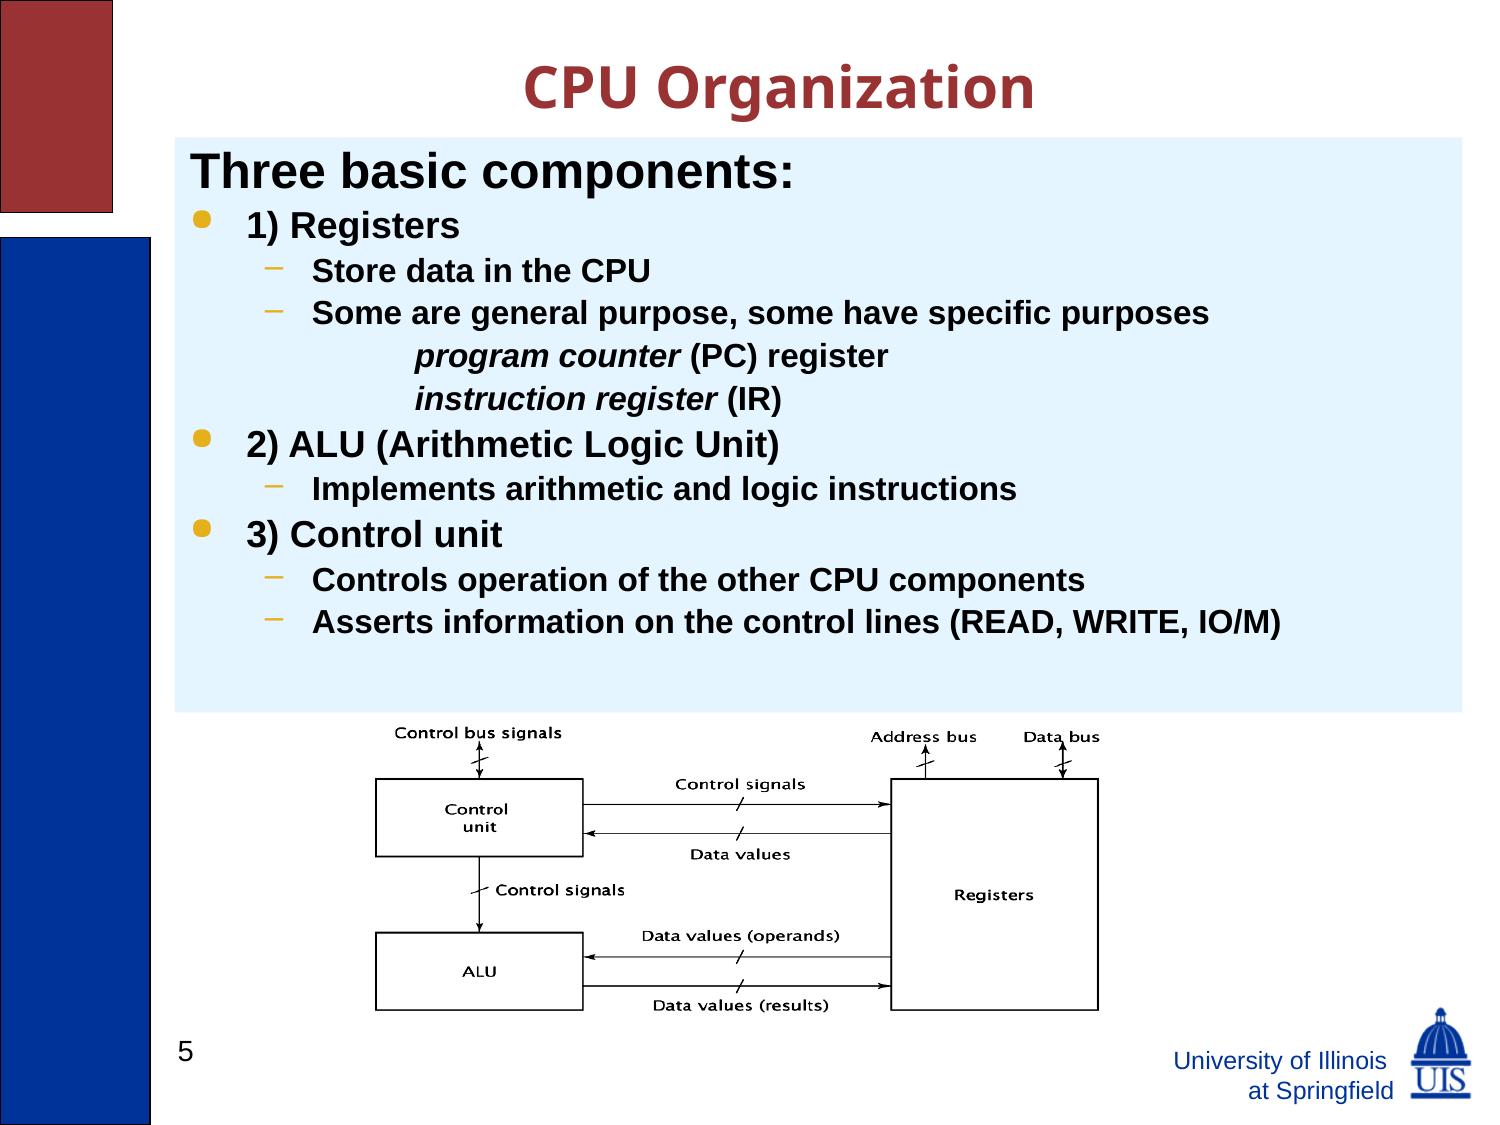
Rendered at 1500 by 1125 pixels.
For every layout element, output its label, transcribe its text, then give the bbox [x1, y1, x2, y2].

title CPU Organization [150, 45, 1425, 125]
picture [1409, 1006, 1473, 1102]
slide_number 5 [162, 1024, 401, 1103]
picture [374, 724, 1101, 1013]
list Three basic components: 1) Registers Store data in the CPU Some are general purpose, some have specific purposes program counter (PC) register instruction register (IR) 2) ALU (Arithmetic Logic Unit) Implements arithmetic and logic instructions 3) Control unit Controls operation of the other CPU components Asserts information on the control lines (READ, WRITE, IO/M) [174, 137, 1463, 713]
